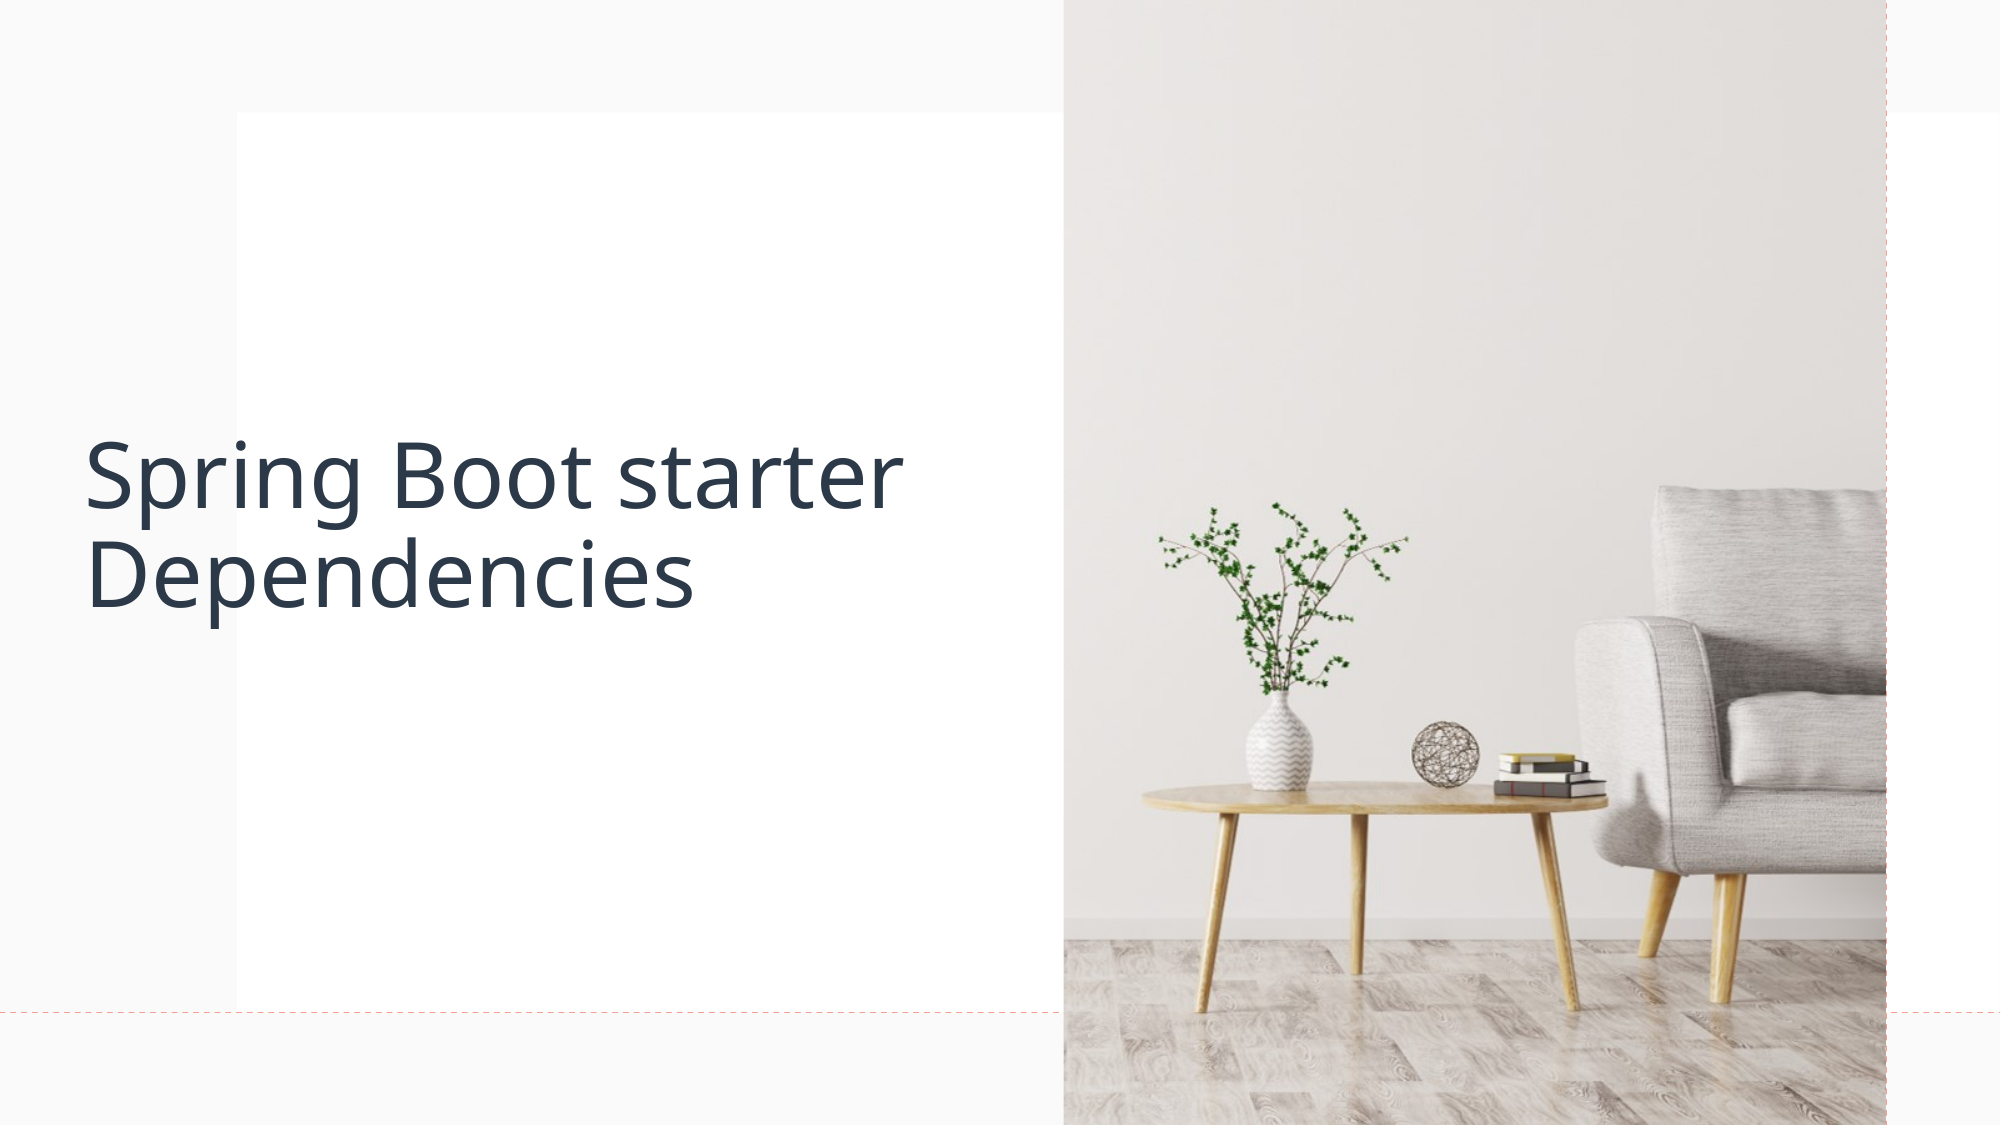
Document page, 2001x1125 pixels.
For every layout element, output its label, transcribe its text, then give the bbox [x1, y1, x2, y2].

picture [1063, 0, 1886, 1125]
title Spring Boot starter Dependencies [69, 94, 996, 964]
